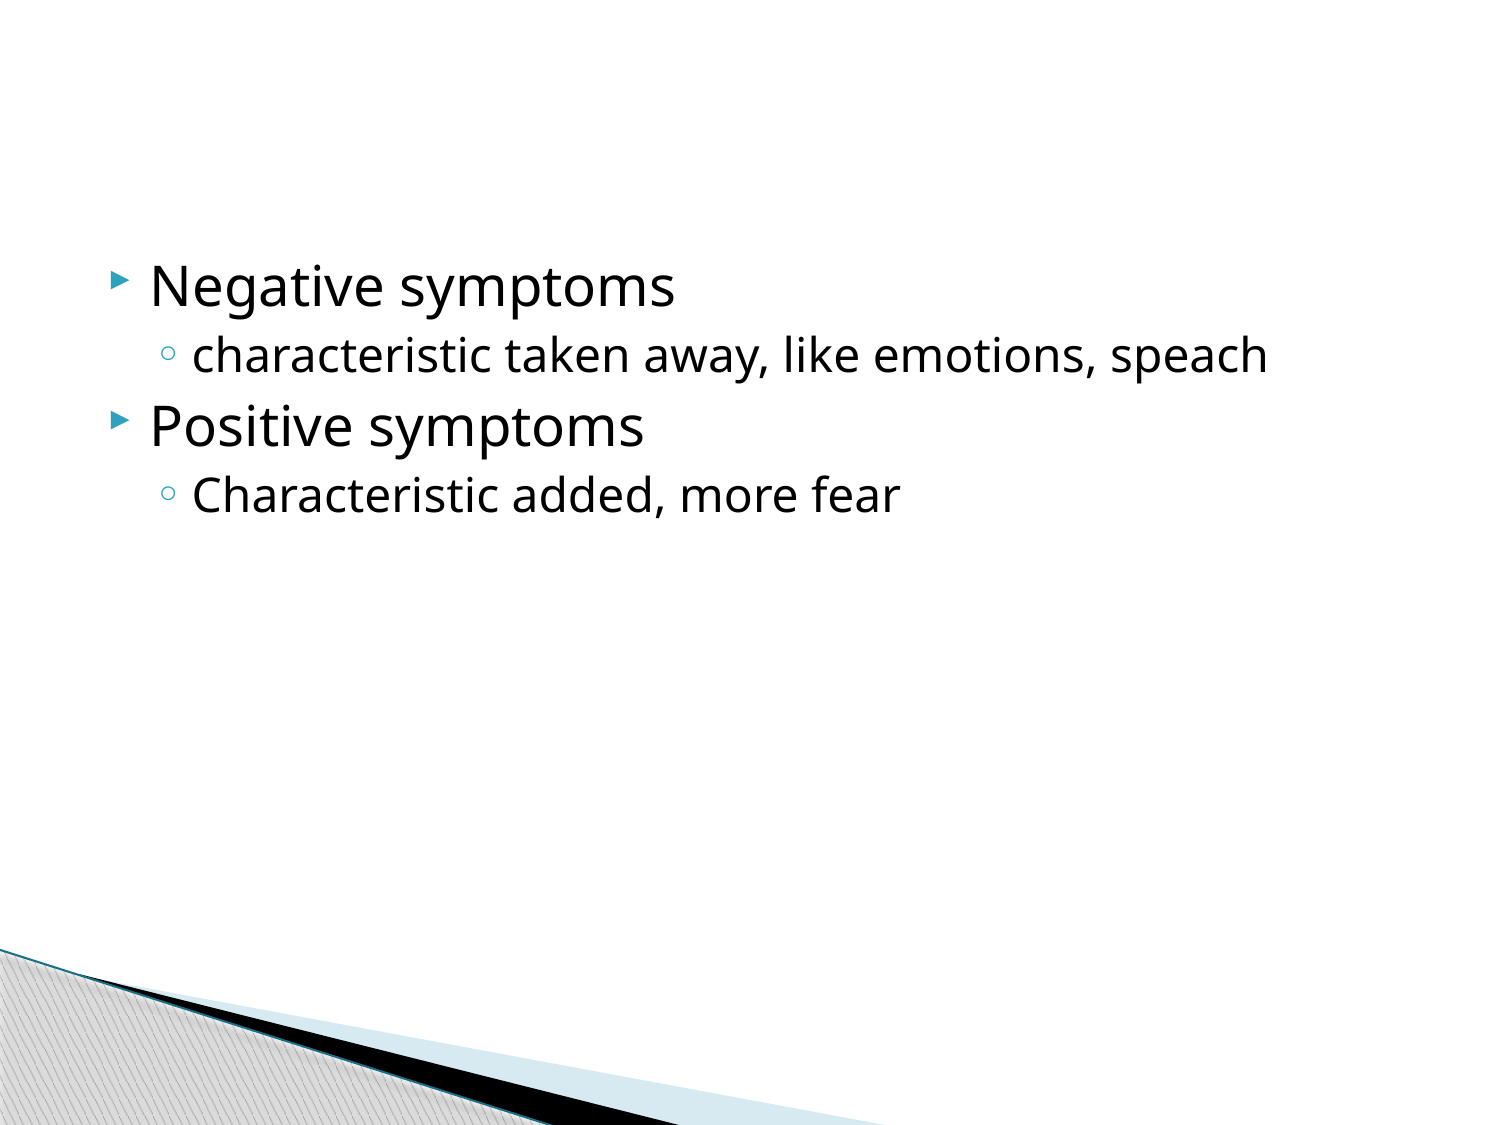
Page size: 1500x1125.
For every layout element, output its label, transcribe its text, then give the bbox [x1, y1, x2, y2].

list Negative symptoms characteristic taken away, like emotions, speach Positive symptoms Characteristic added, more fear [75, 243, 1425, 986]
